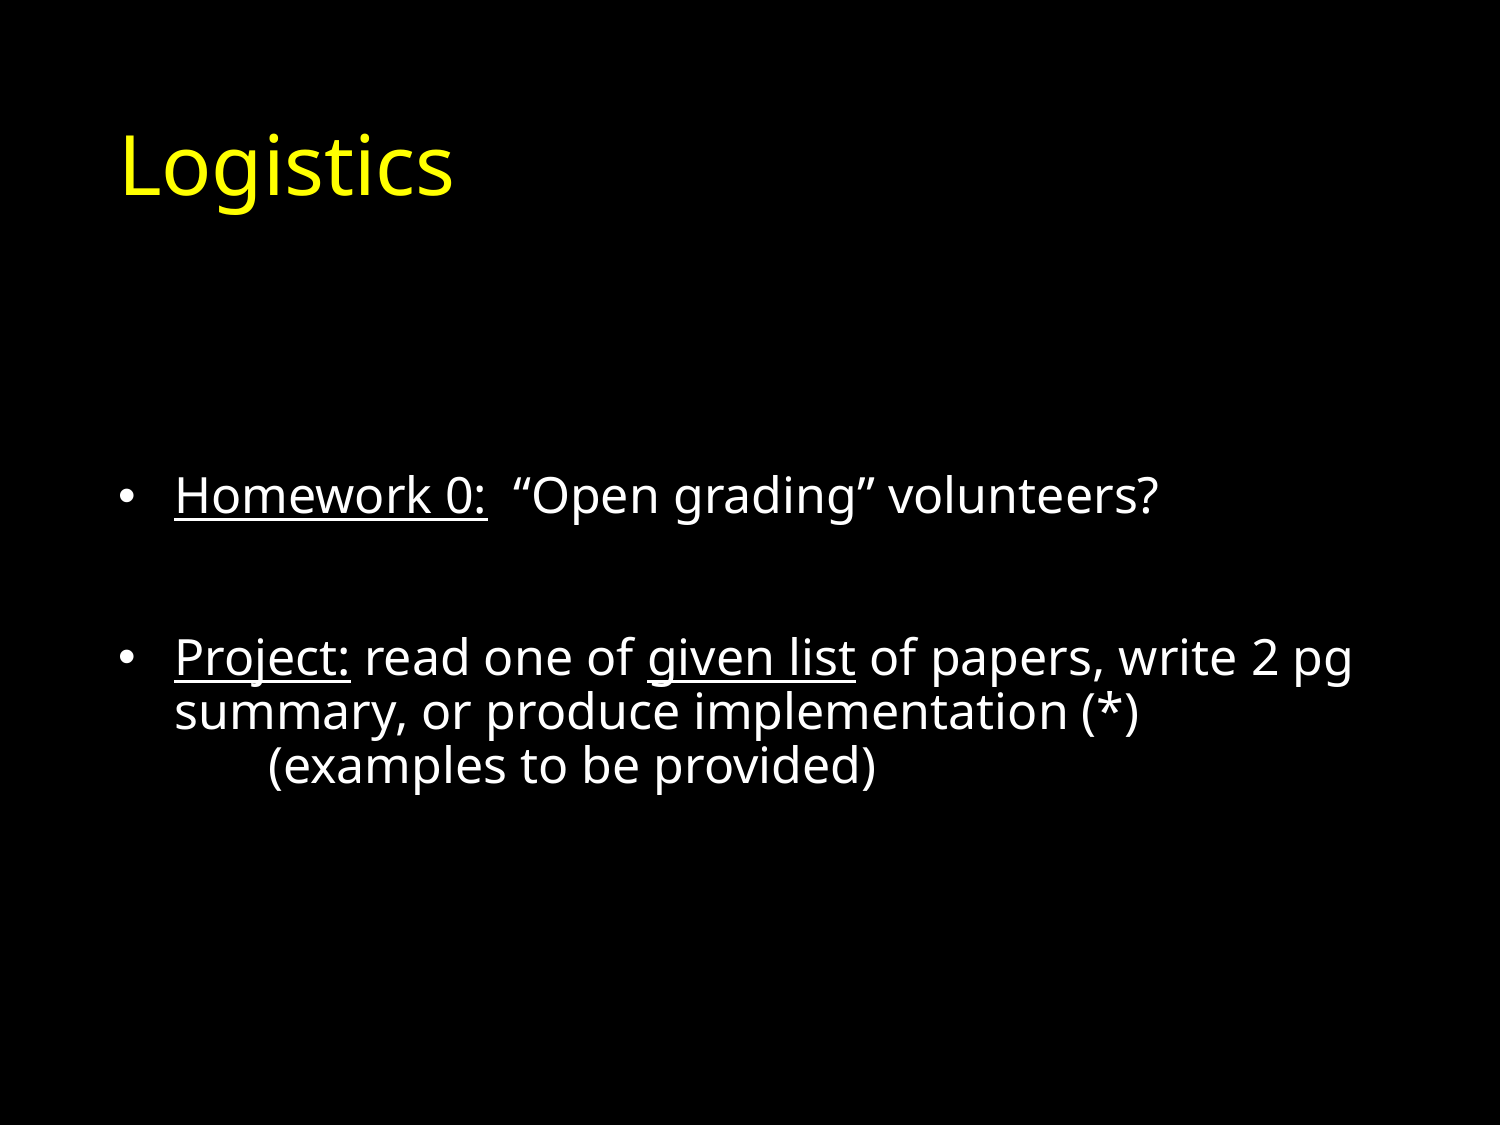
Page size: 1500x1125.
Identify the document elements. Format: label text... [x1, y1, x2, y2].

title Logistics [103, 59, 1397, 278]
text_box Homework 0: “Open grading” volunteers? Project: read one of given list of papers, write 2 pg summary, or produce implementation (*) (examples to be provided) [103, 371, 1397, 894]
